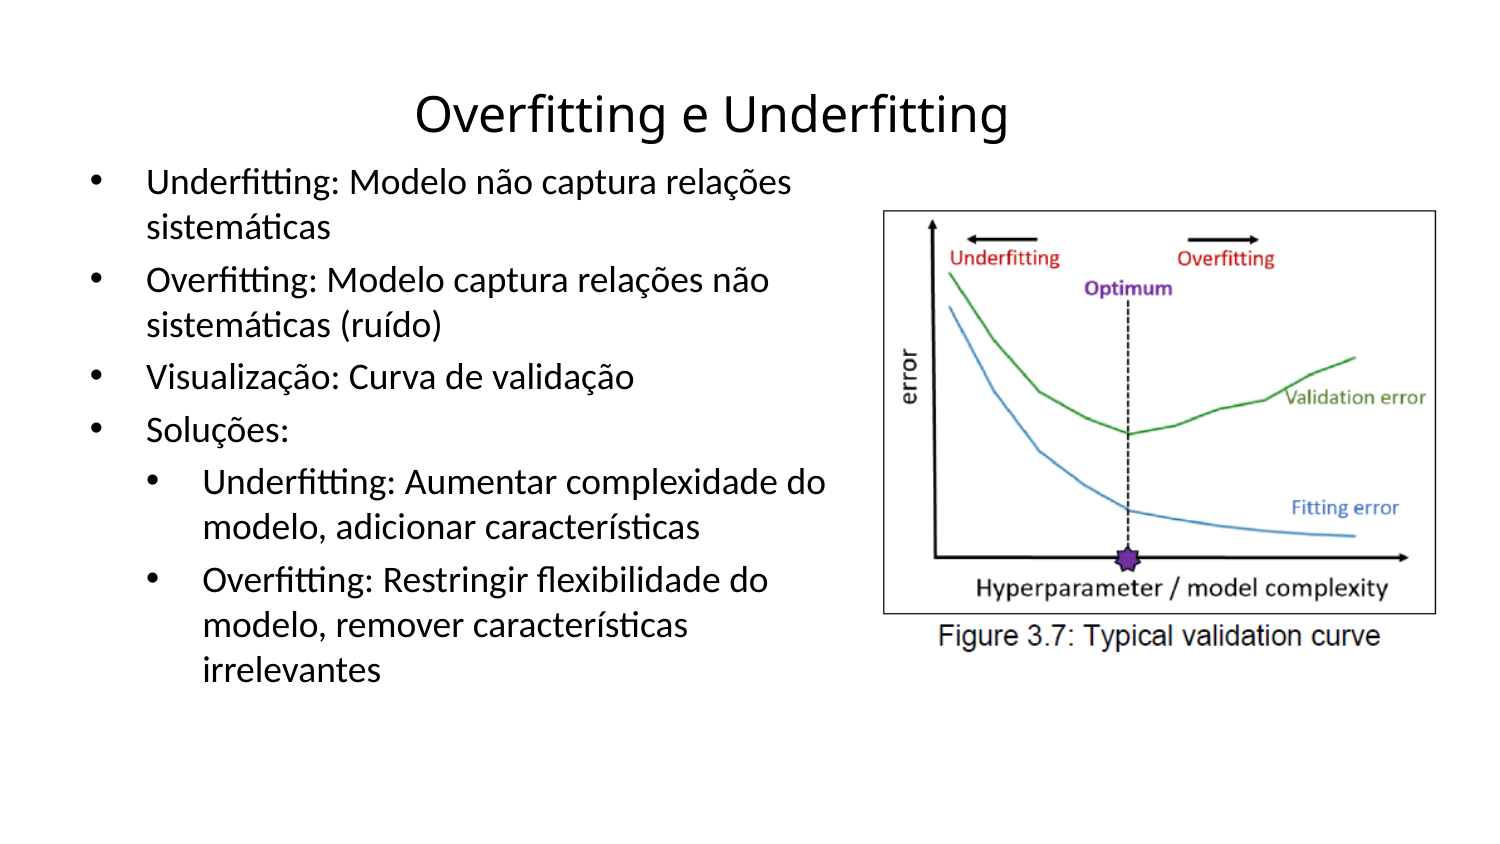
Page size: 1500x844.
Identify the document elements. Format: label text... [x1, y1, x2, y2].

picture [838, 184, 1494, 686]
title Overfitting e Underfitting [75, 75, 1350, 184]
list Underfitting: Modelo não captura relações sistemáticas Overfitting: Modelo captura relações não sistemáticas (ruído) Visualização: Curva de validação Soluções: Underfitting: Aumentar complexidade do modelo, adicionar características Overfitting: Restringir flexibilidade do modelo, remover características irrelevantes [75, 150, 869, 825]
